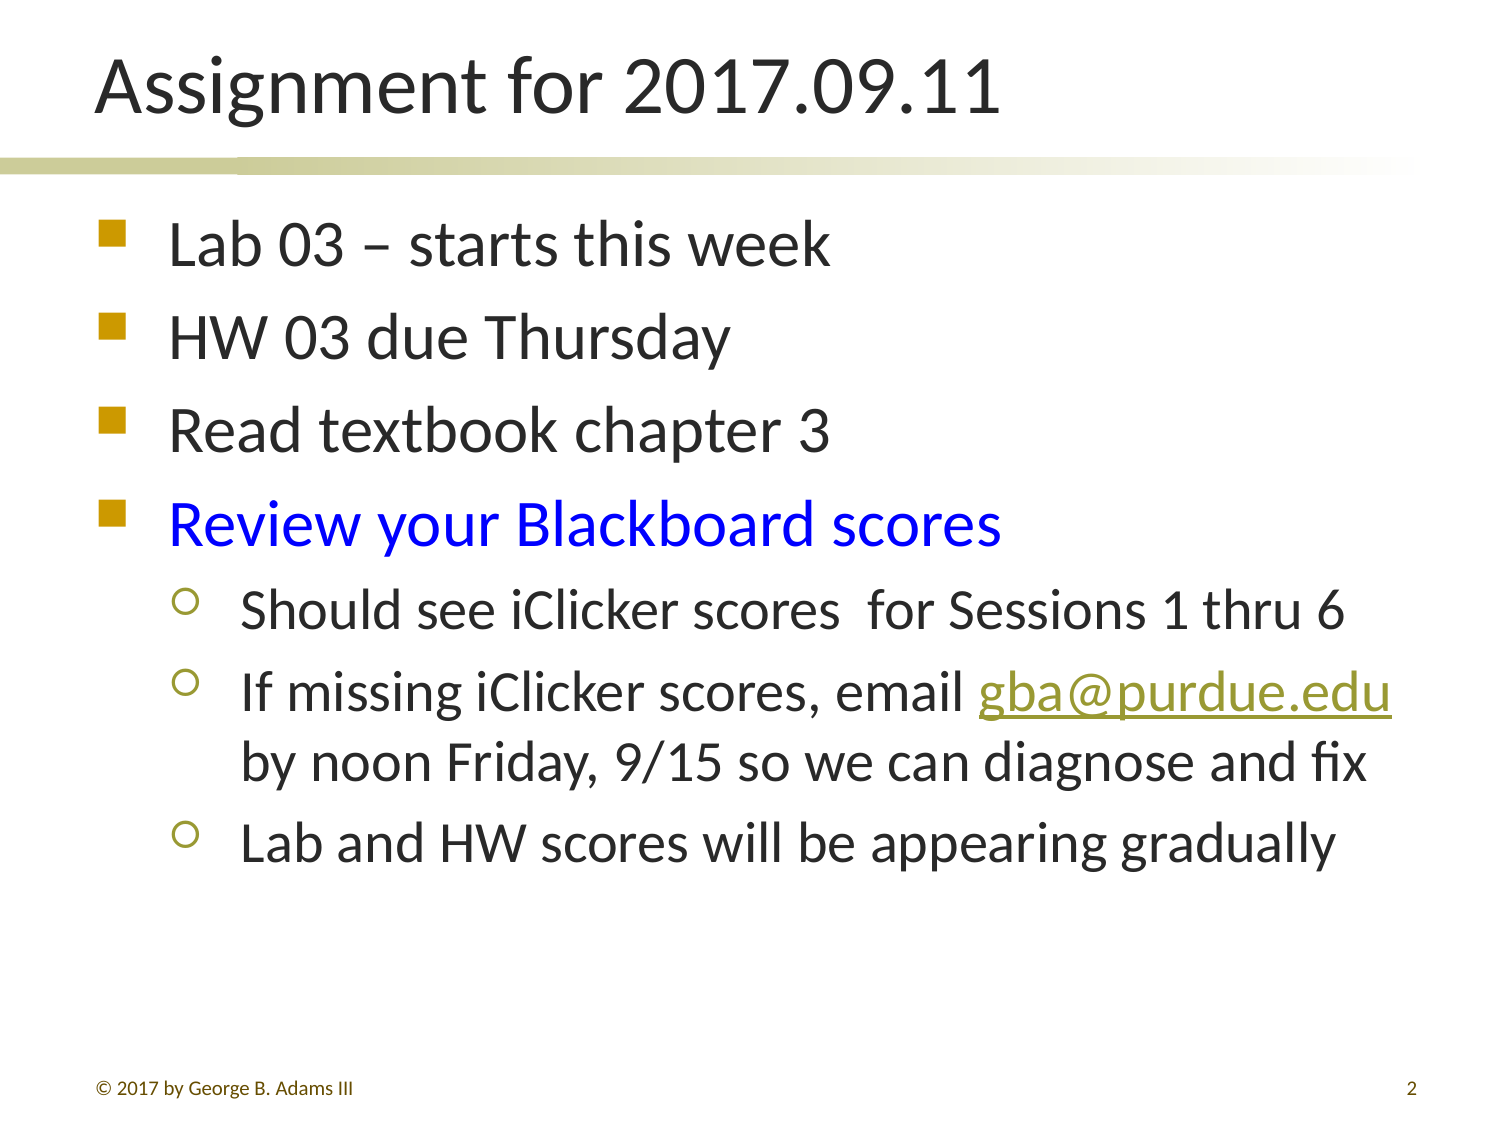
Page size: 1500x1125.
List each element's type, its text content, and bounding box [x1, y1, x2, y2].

slide_number 2 [1119, 1067, 1433, 1099]
list Lab 03 – starts this week HW 03 due Thursday Read textbook chapter 3 Review your Blackboard scores Should see iClicker scores for Sessions 1 thru 6 If missing iClicker scores, email gba@purdue.edu by noon Friday, 9/15 so we can diagnose and fix Lab and HW scores will be appearing gradually [79, 192, 1433, 1000]
title Assignment for 2017.09.11 [79, 15, 1432, 139]
slide_number © 2017 by George B. Adams III [79, 1067, 406, 1099]
